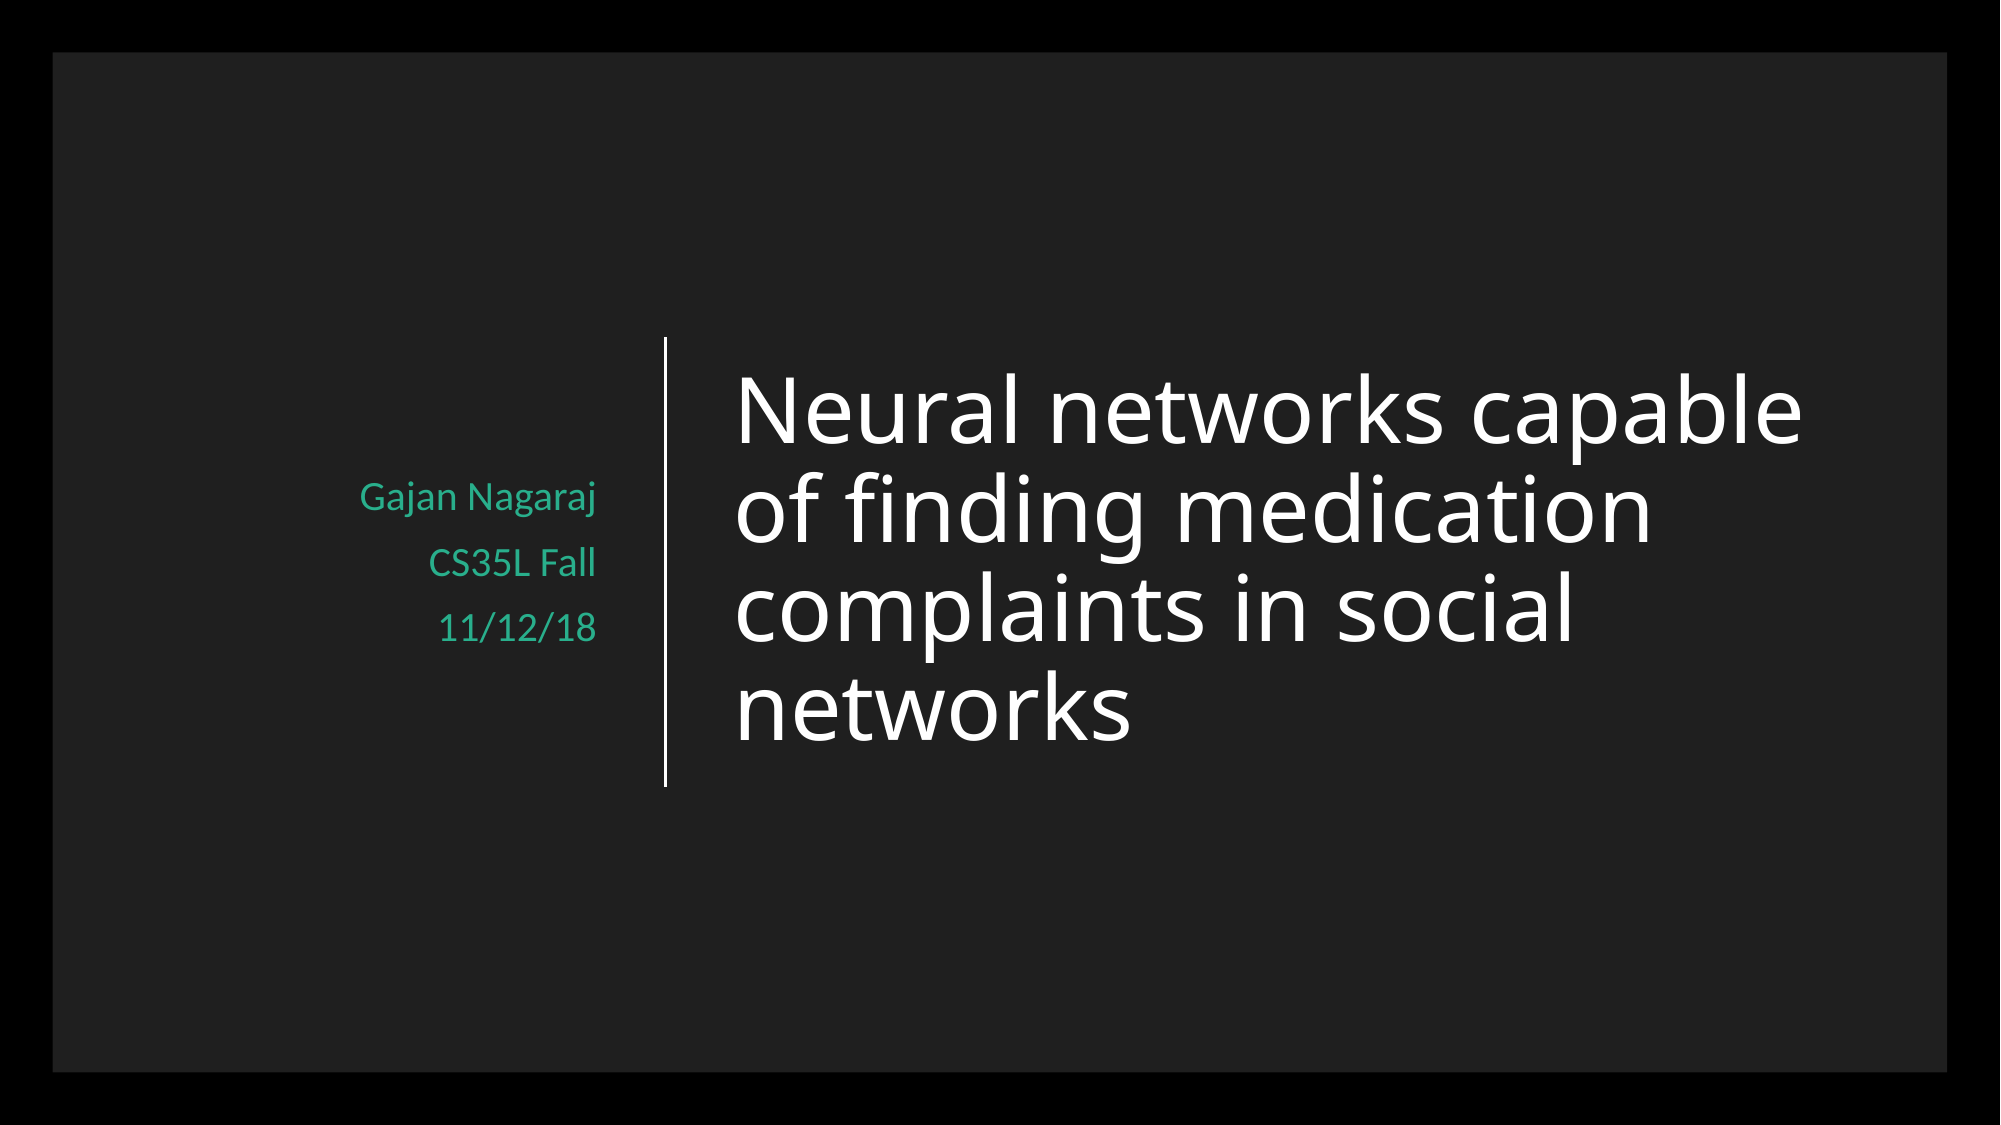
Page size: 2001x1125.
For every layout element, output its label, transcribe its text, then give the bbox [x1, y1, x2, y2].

title Neural networks capable of finding medication complaints in social networks [718, 158, 1829, 967]
subtitle Gajan Nagaraj CS35L Fall 11/12/18 [167, 158, 612, 967]
text_box [52, 51, 1948, 1073]
